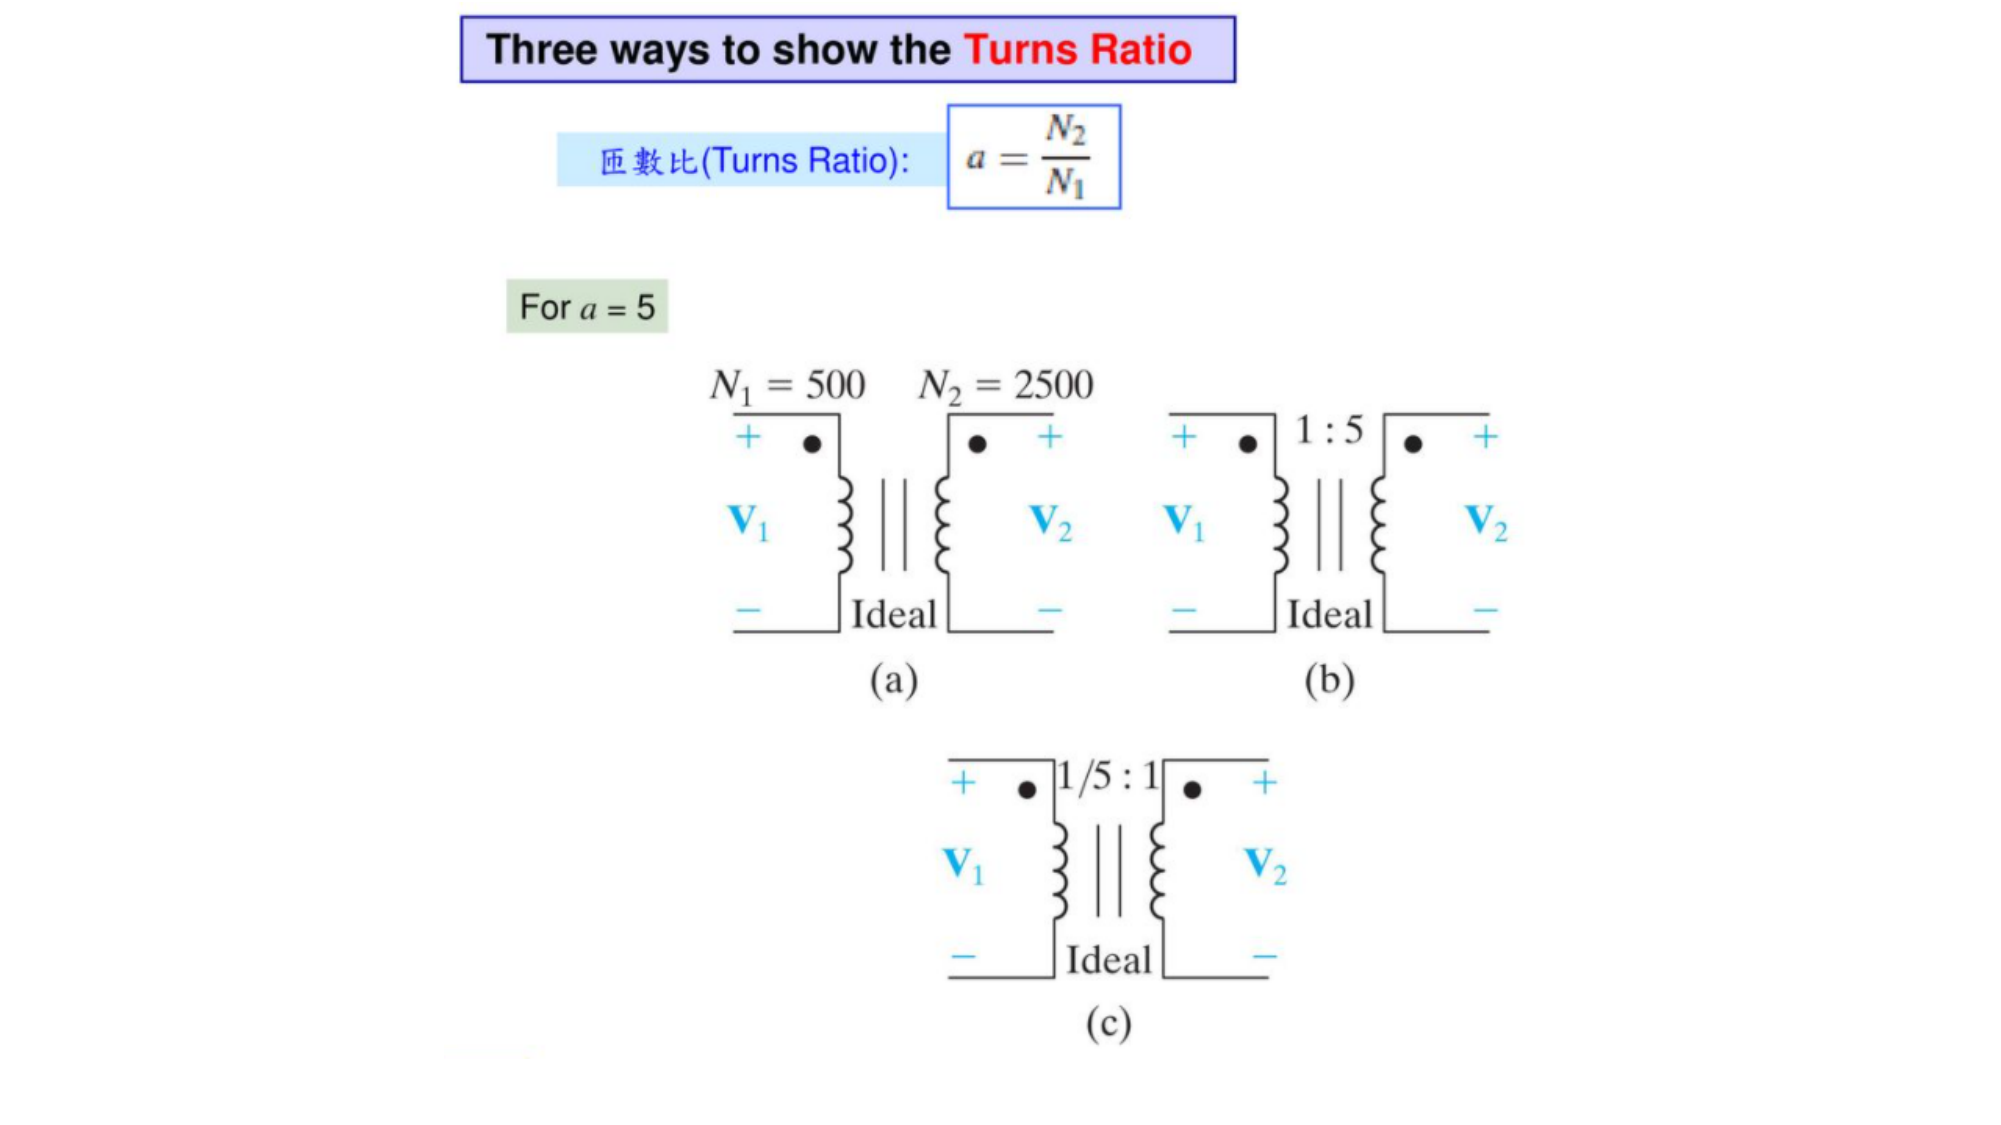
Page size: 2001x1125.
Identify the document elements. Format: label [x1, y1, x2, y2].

picture [444, 2, 1550, 1059]
